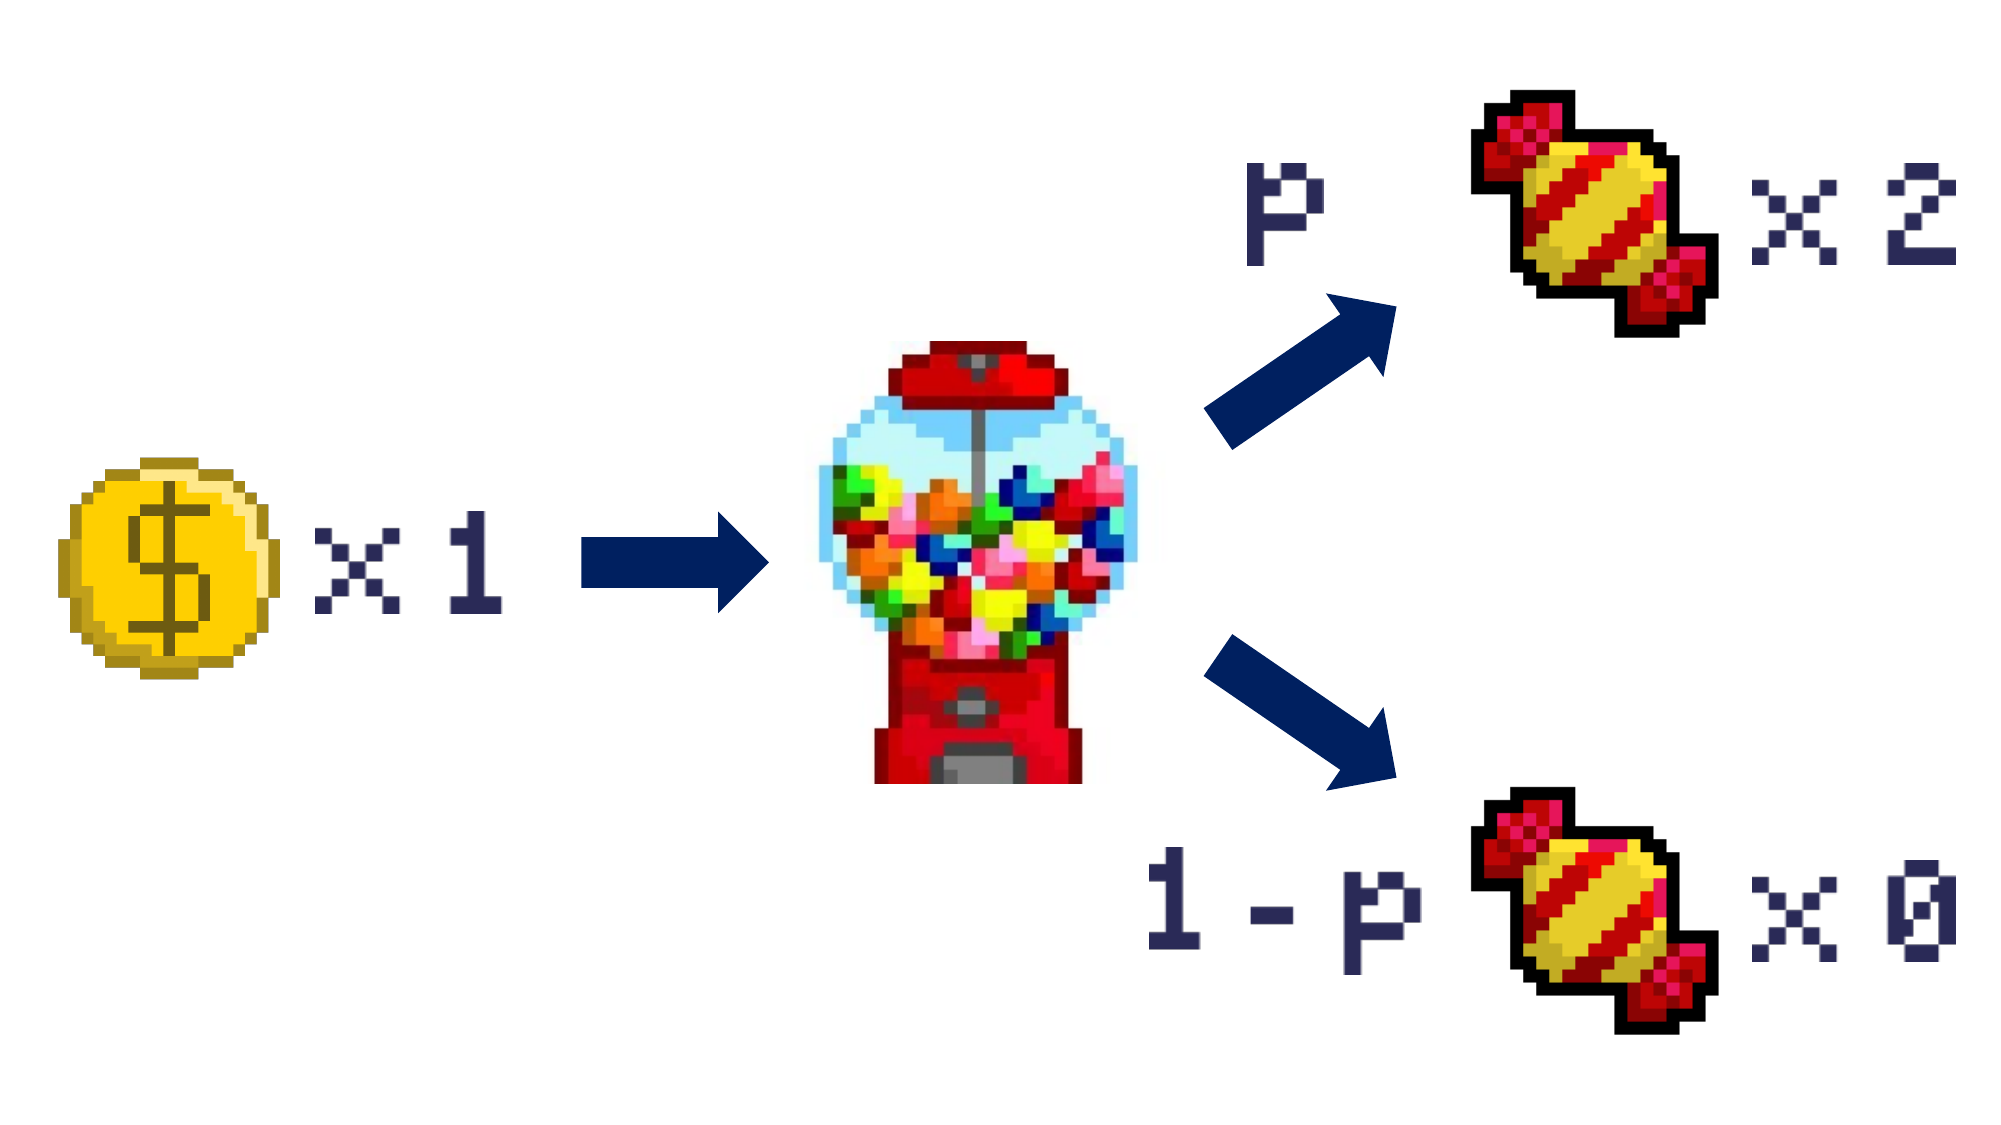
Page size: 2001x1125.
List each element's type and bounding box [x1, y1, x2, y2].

text_box [1221, 632, 1393, 793]
picture [1149, 748, 1956, 1074]
picture [0, 376, 504, 749]
text_box [580, 509, 771, 616]
picture [1393, 51, 1956, 377]
text_box [1221, 291, 1393, 452]
picture [1247, 163, 1324, 266]
picture [778, 341, 1221, 784]
